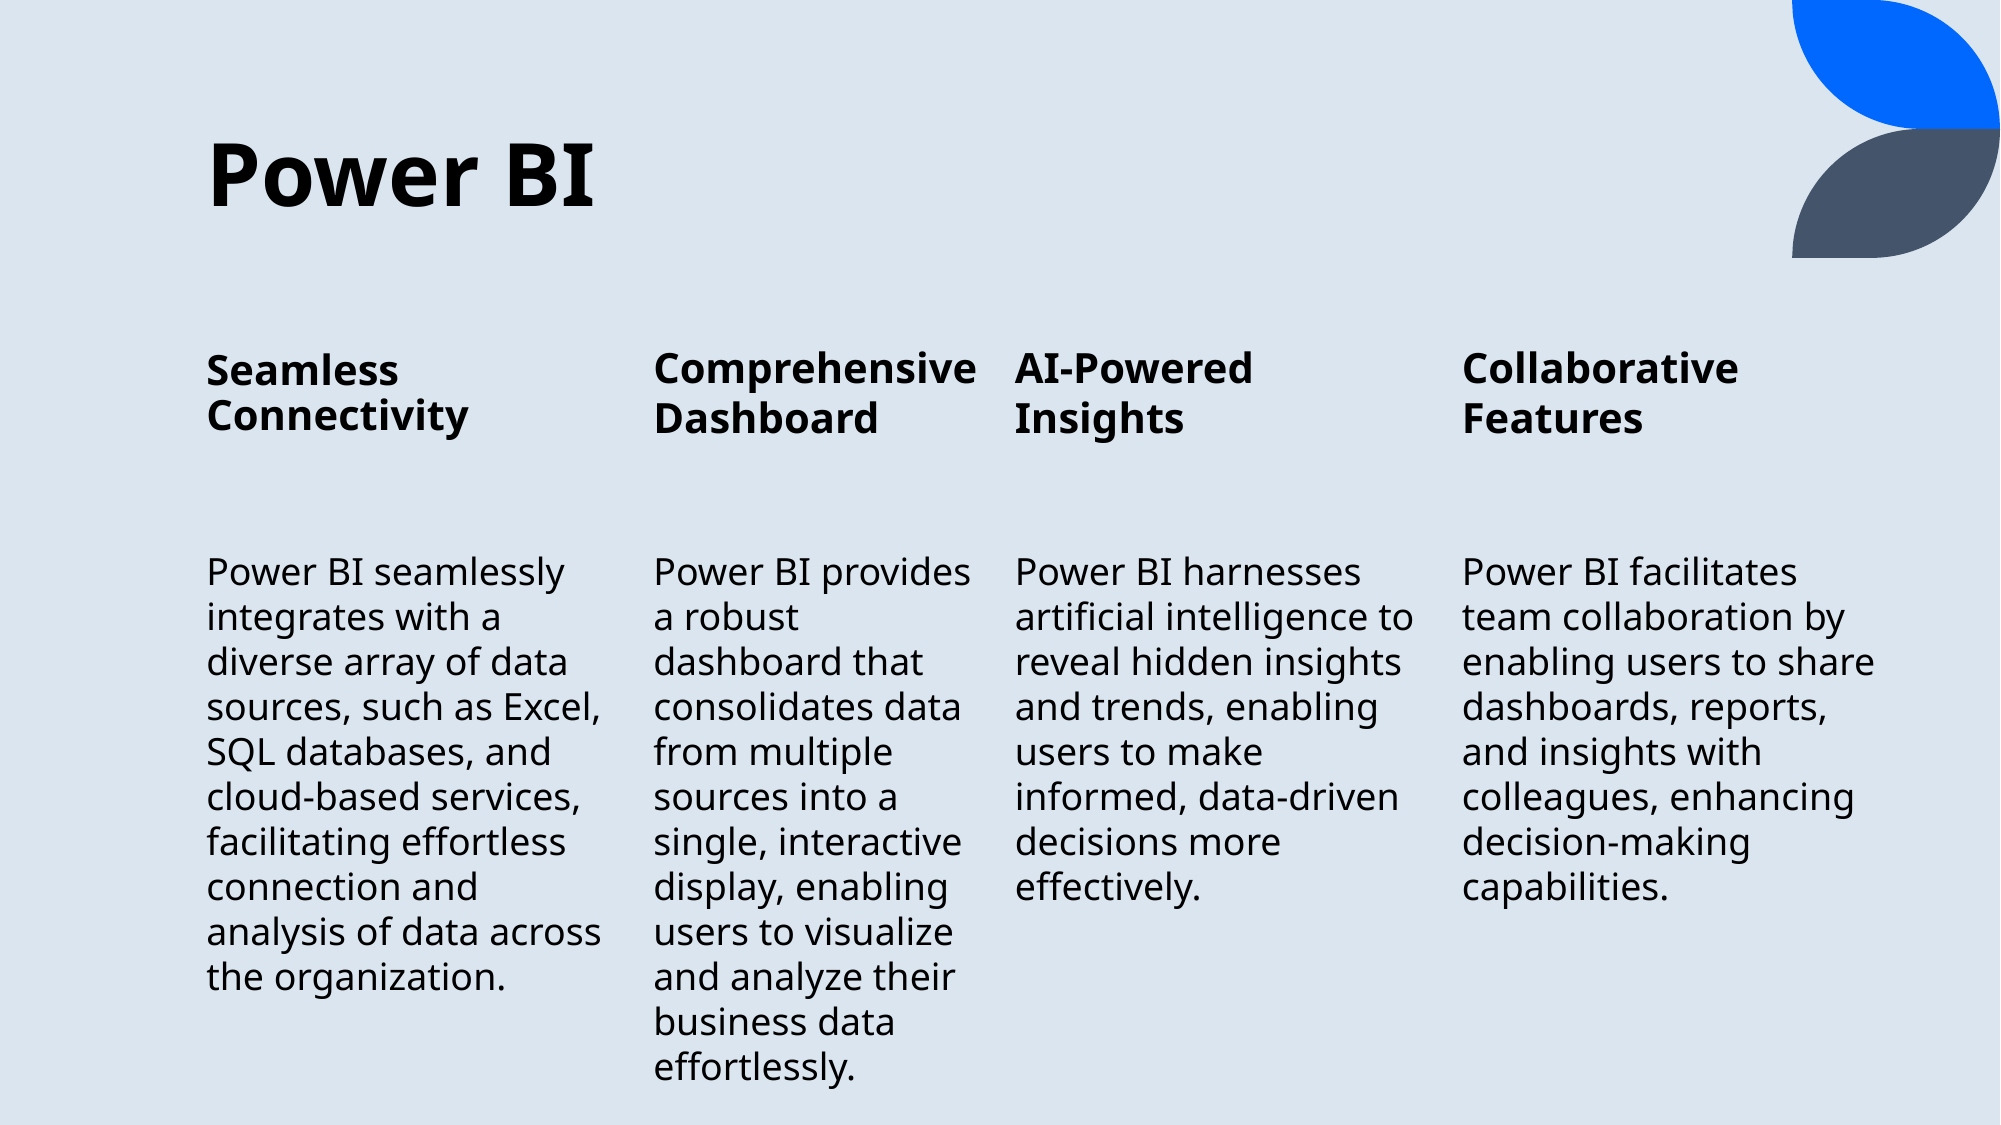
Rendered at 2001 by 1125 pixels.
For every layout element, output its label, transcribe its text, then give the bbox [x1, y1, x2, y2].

text_box Power BI provides a robust dashboard that consolidates data from multiple sources into a single, interactive display, enabling users to visualize and analyze their business data effortlessly. [638, 540, 1000, 1096]
title Power BI [191, 106, 1796, 231]
text_box AI-Powered Insights [999, 334, 1447, 449]
text_box Comprehensive Dashboard [638, 334, 999, 449]
text_box Power BI seamlessly integrates with a diverse array of data sources, such as Excel, SQL databases, and cloud-based services, facilitating effortless connection and analysis of data across the organization. [191, 540, 639, 1006]
list Seamless Connectivity [191, 341, 639, 459]
text_box Collaborative Features [1447, 334, 1901, 449]
text_box Power BI harnesses artificial intelligence to reveal hidden insights and trends, enabling users to make informed, data-driven decisions more effectively. [999, 540, 1447, 916]
text_box Power BI facilitates team collaboration by enabling users to share dashboards, reports, and insights with colleagues, enhancing decision-making capabilities. [1447, 540, 1901, 916]
